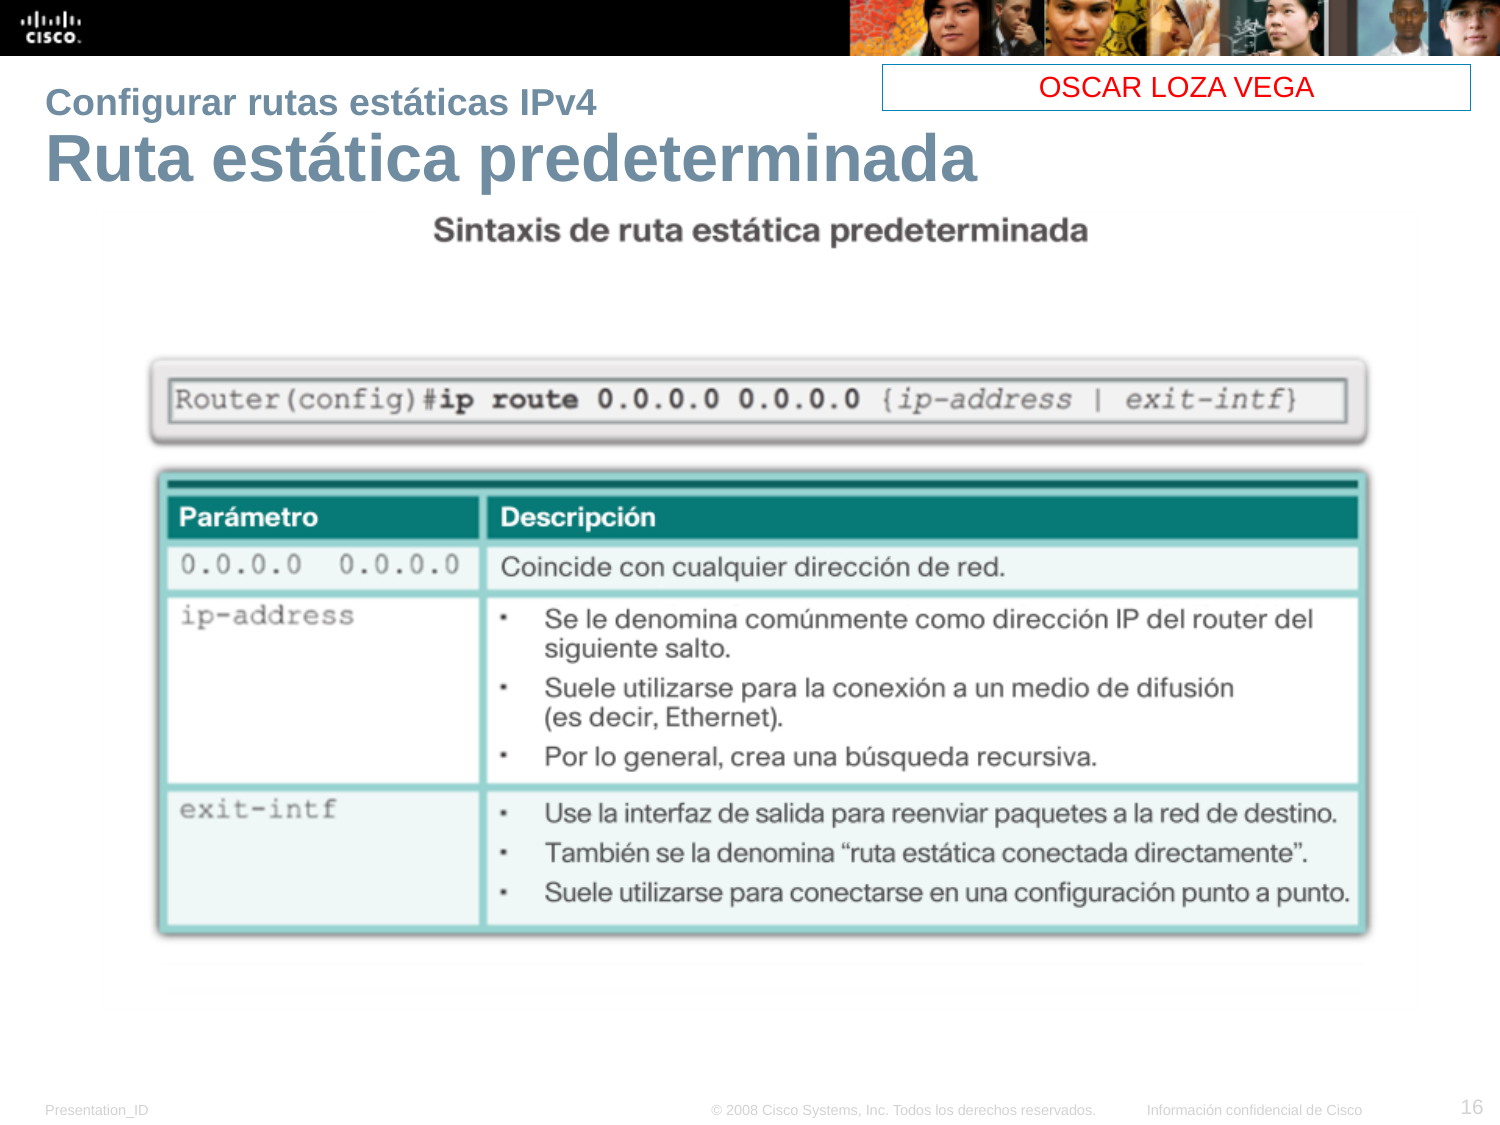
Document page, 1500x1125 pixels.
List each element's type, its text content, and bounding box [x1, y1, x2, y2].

title Configurar rutas estáticas IPv4 Ruta estática predeterminada [31, 64, 1471, 203]
text_box OSCAR LOZA VEGA [882, 64, 1471, 111]
picture [102, 211, 1419, 1012]
picture [0, 0, 1500, 56]
